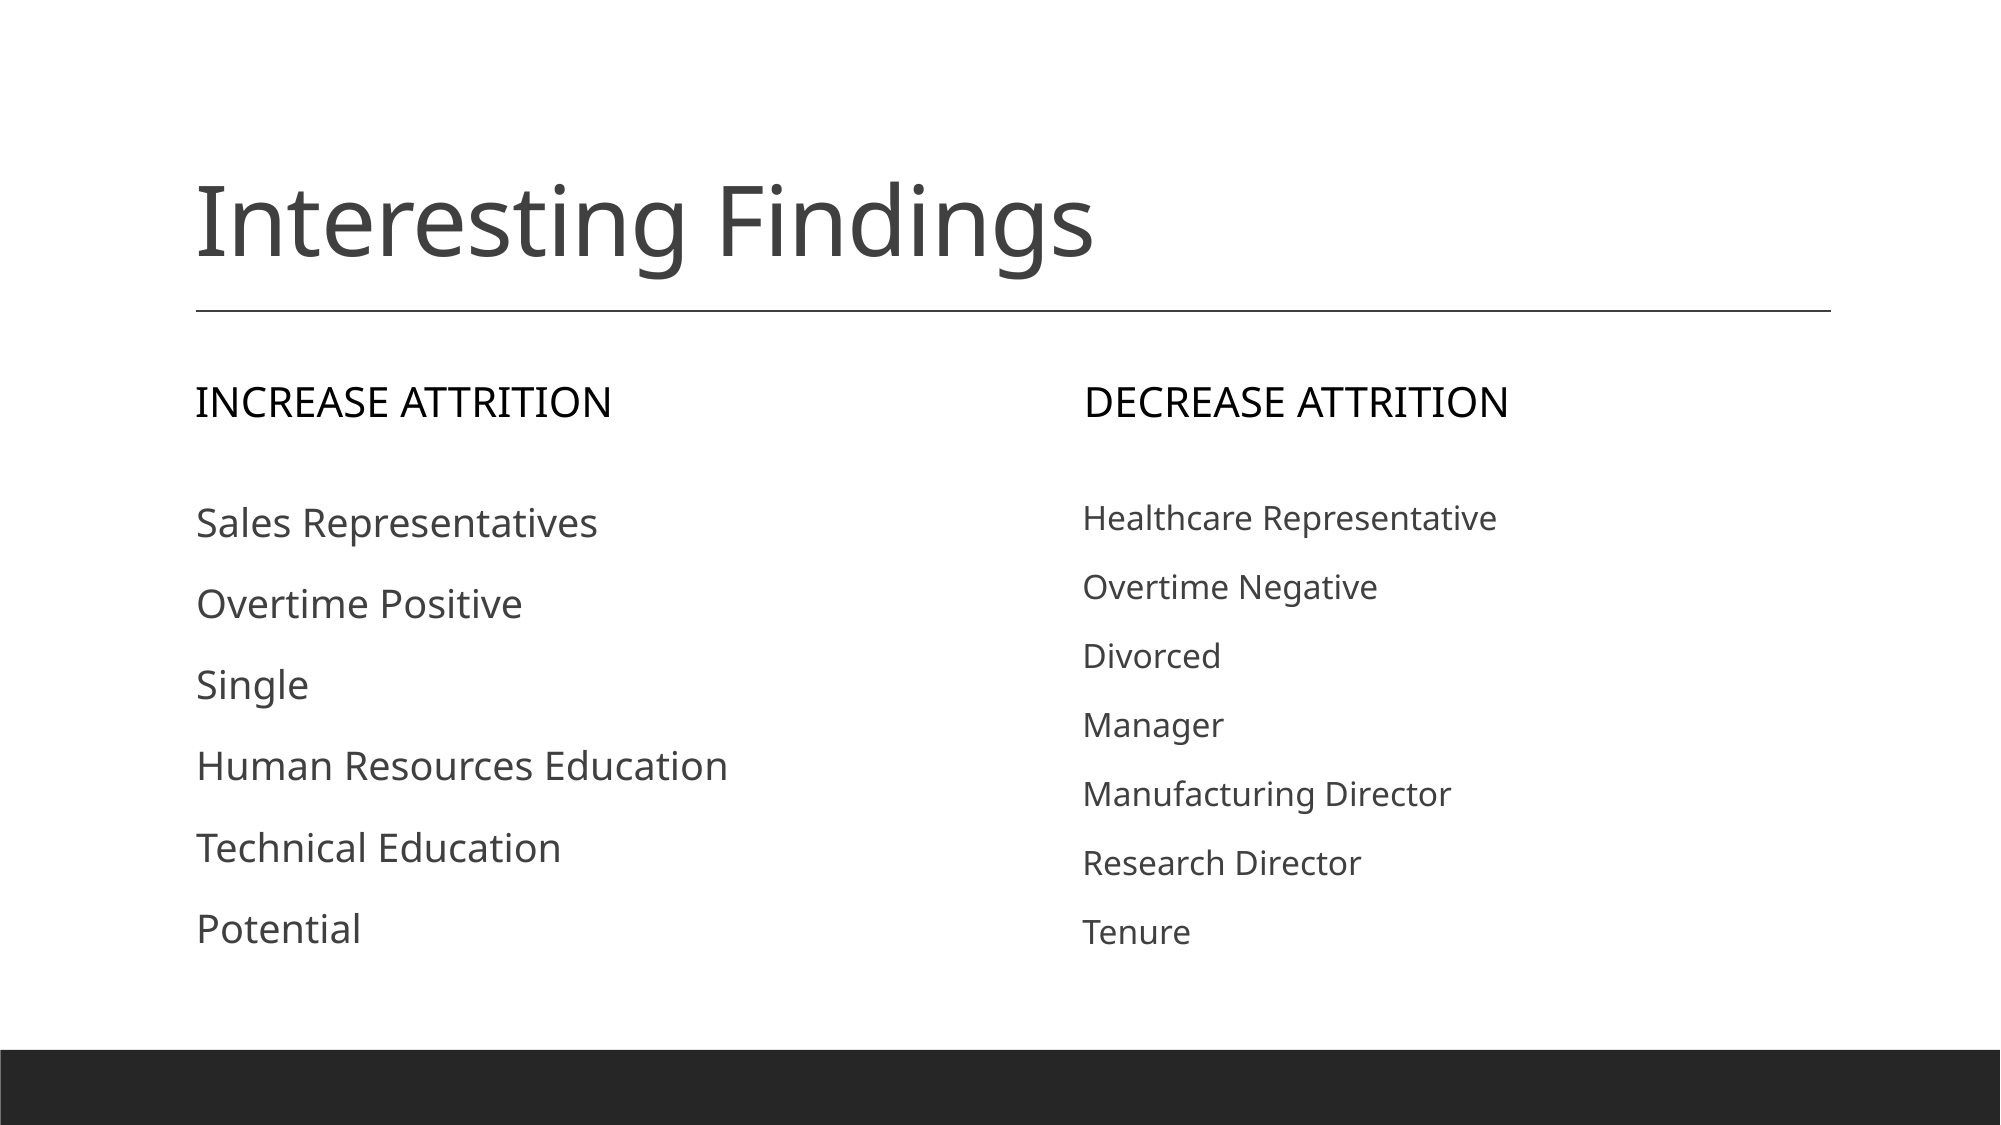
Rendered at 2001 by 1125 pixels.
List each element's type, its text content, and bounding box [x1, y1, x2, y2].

list Healthcare Representative Overtime Negative Divorced Manager Manufacturing Director Research Director Tenure [1068, 485, 1830, 963]
list Increase Attrition [180, 337, 942, 459]
title Interesting Findings [180, 47, 1830, 285]
list Decrease Attrition [1068, 337, 1830, 459]
list Sales Representatives Overtime Positive Single Human Resources Education Technical Education Potential [180, 485, 942, 963]
